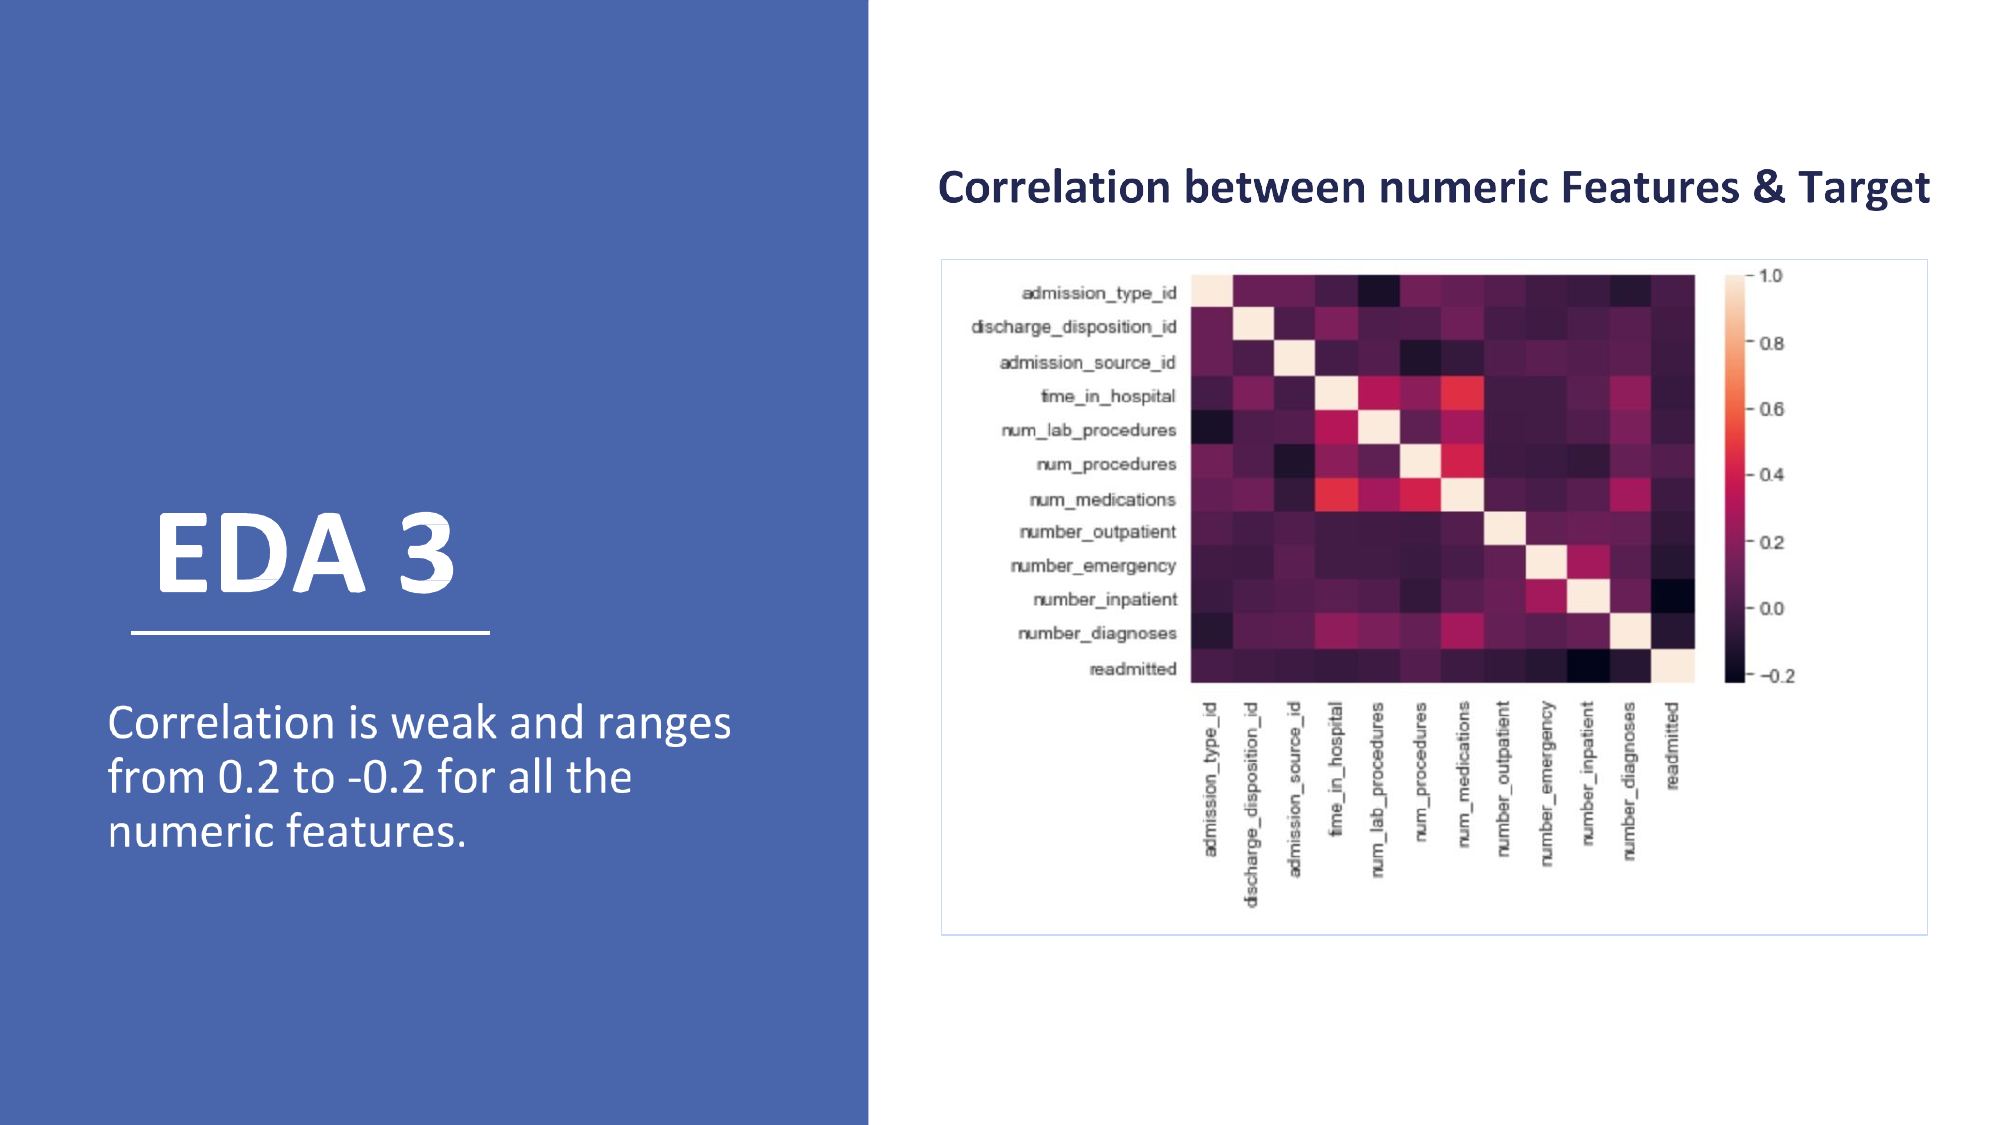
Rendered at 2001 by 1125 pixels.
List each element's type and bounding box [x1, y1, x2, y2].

text_box [400, 511, 454, 594]
text_box [109, 703, 730, 747]
text_box [108, 757, 631, 793]
text_box [221, 513, 287, 593]
text_box [110, 812, 464, 847]
text_box [940, 258, 1929, 937]
text_box [868, 0, 2000, 1125]
text_box [292, 512, 366, 593]
text_box [160, 513, 207, 593]
text_box [0, 0, 867, 1125]
